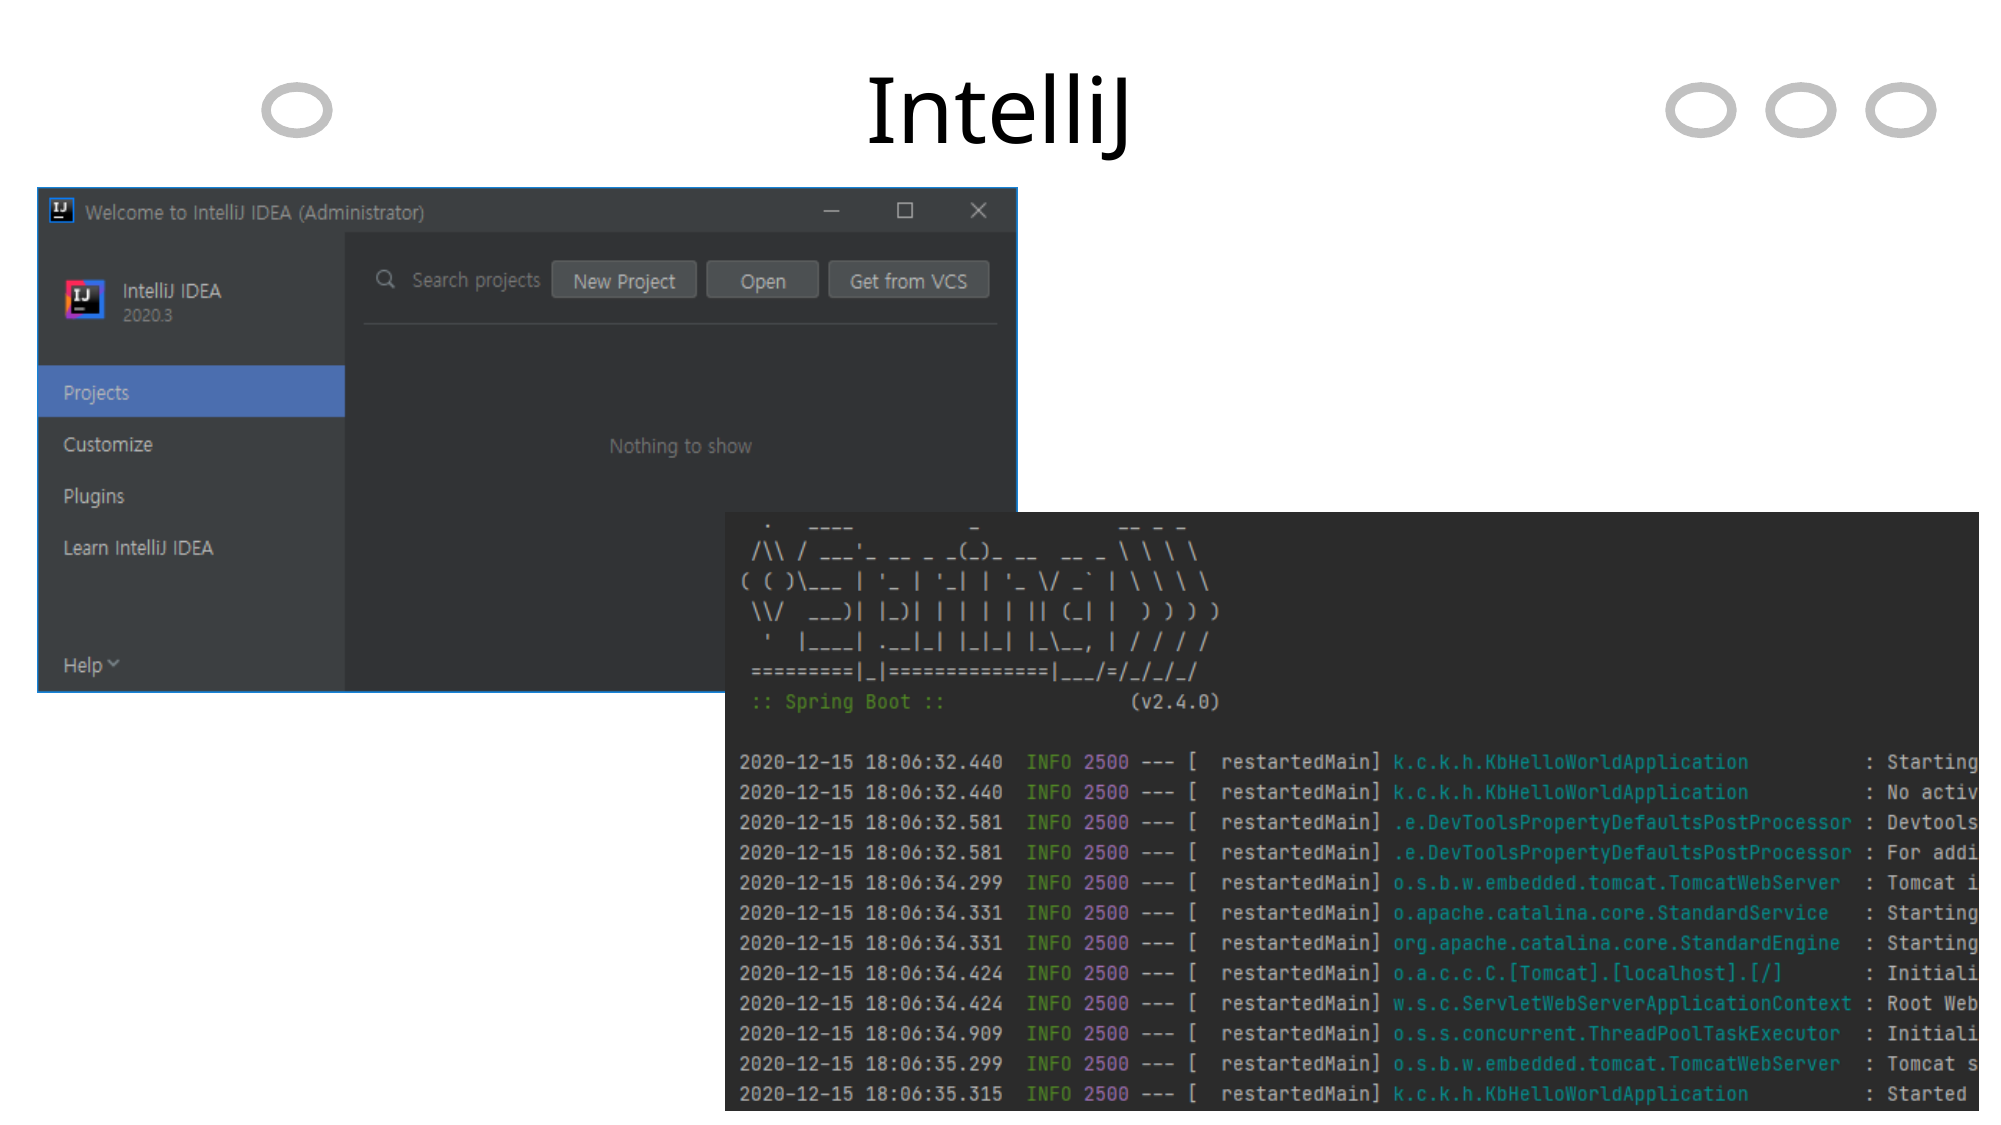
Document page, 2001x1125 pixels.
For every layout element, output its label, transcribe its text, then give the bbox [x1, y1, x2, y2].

title IntelliJ [757, 10, 1242, 201]
picture [37, 187, 1979, 1111]
text_box [265, 86, 328, 134]
text_box [1770, 86, 1832, 134]
text_box [1670, 86, 1732, 134]
text_box [1869, 86, 1932, 134]
